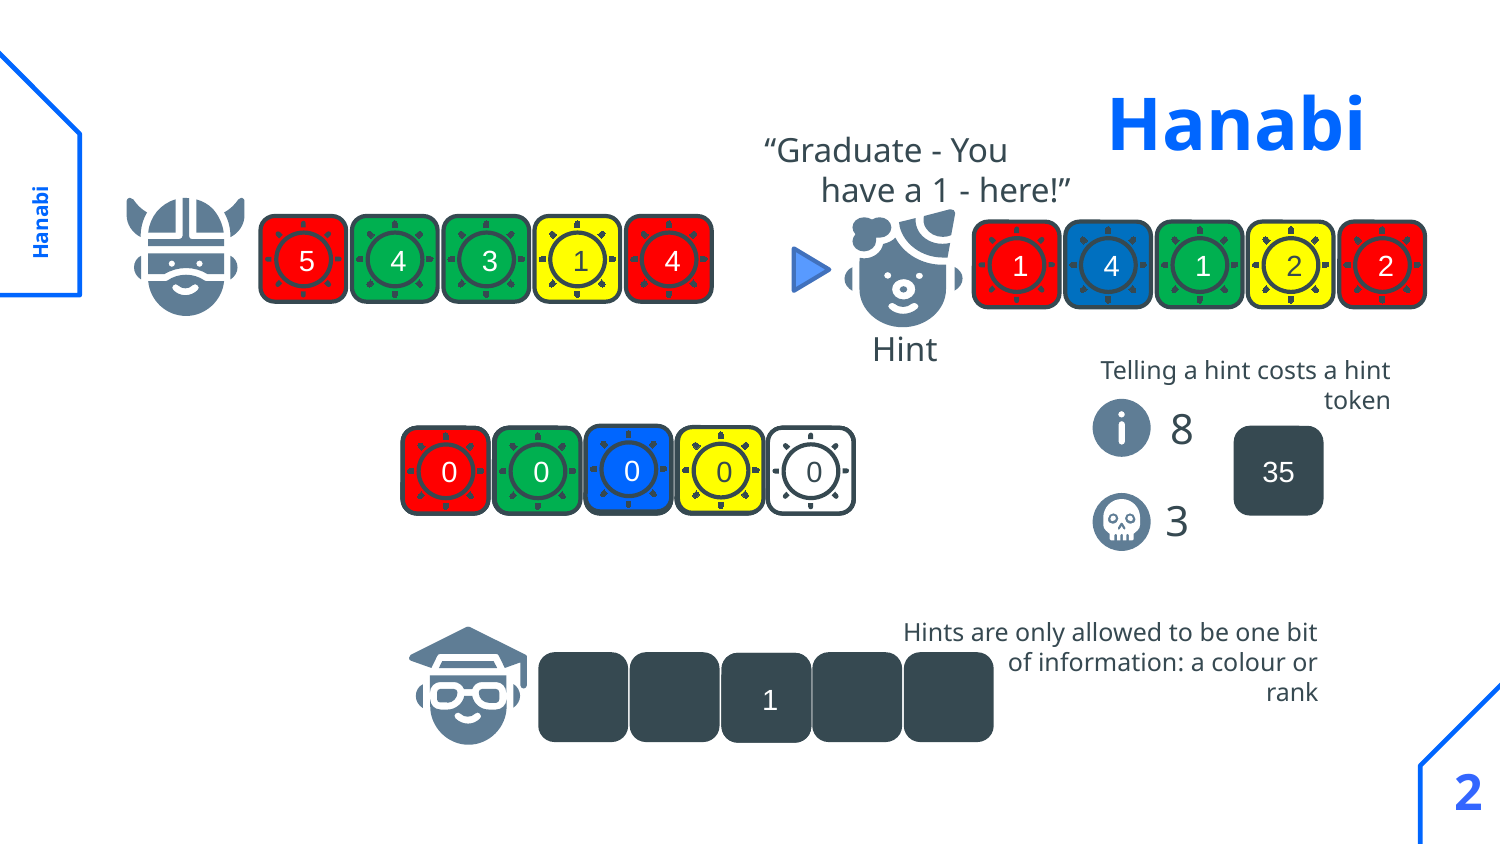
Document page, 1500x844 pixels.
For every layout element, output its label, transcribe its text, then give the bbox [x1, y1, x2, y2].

text_box 2 [1437, 752, 1500, 828]
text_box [402, 427, 489, 514]
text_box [1247, 221, 1334, 308]
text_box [1092, 492, 1152, 552]
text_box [844, 208, 963, 328]
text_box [814, 654, 901, 741]
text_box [723, 654, 810, 741]
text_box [351, 215, 438, 302]
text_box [625, 215, 712, 302]
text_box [494, 427, 581, 514]
text_box 3 [1131, 480, 1198, 540]
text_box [126, 197, 245, 317]
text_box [260, 215, 347, 302]
text_box 8 [1136, 422, 1203, 448]
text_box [1339, 221, 1426, 308]
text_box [973, 221, 1060, 308]
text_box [1065, 221, 1152, 308]
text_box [905, 654, 992, 741]
text_box Hanabi [19, 0, 60, 281]
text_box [767, 427, 854, 514]
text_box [677, 426, 764, 513]
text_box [631, 654, 718, 741]
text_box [408, 626, 528, 745]
subtitle “Graduate - You have a 1 - here!” [730, 114, 1090, 197]
text_box Hints are only allowed to be one bit of information: a colour or rank [869, 601, 1334, 684]
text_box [443, 215, 530, 302]
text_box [540, 654, 627, 741]
text_box 35 [1233, 425, 1324, 516]
text_box Hint [838, 312, 1016, 396]
title Hanabi [434, 62, 1382, 200]
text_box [534, 215, 621, 302]
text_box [585, 425, 672, 512]
text_box Telling a hint costs a hint token [1012, 339, 1407, 422]
text_box [1092, 422, 1143, 457]
text_box [791, 246, 832, 293]
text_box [1156, 221, 1243, 308]
